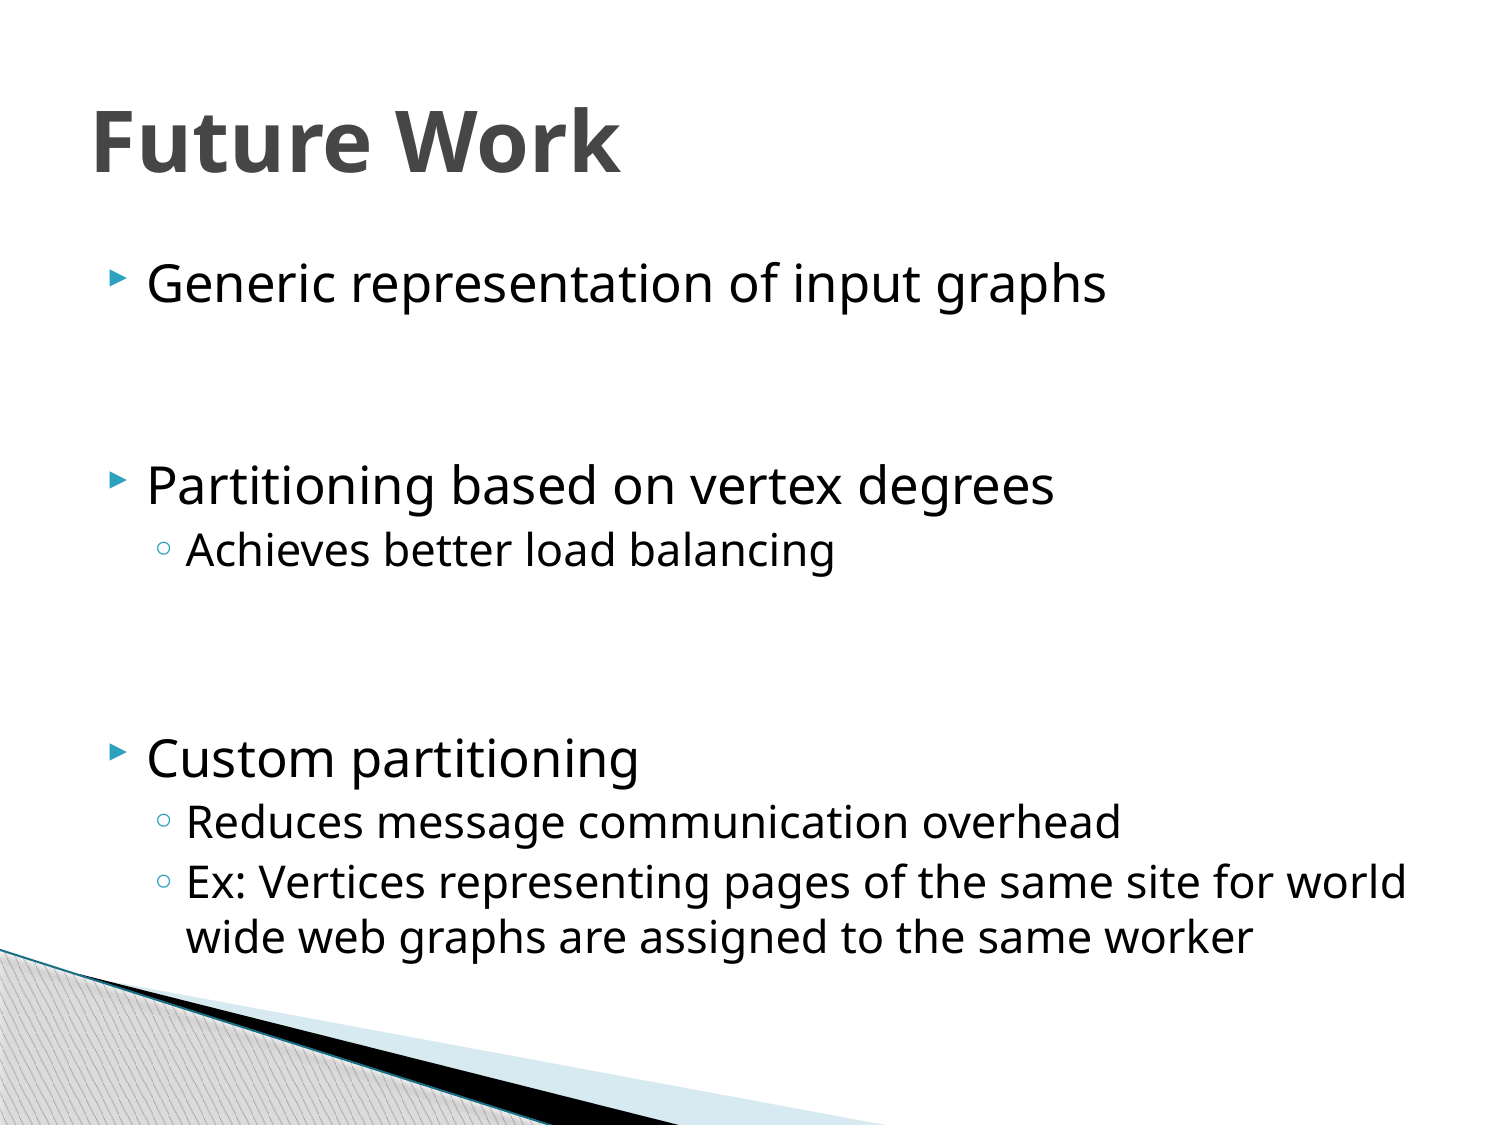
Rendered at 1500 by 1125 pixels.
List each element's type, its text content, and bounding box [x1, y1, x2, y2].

list Generic representation of input graphs Partitioning based on vertex degrees Achieves better load balancing Custom partitioning Reduces message communication overhead Ex: Vertices representing pages of the same site for world wide web graphs are assigned to the same worker [75, 243, 1425, 986]
title Future Work [75, 45, 1425, 233]
